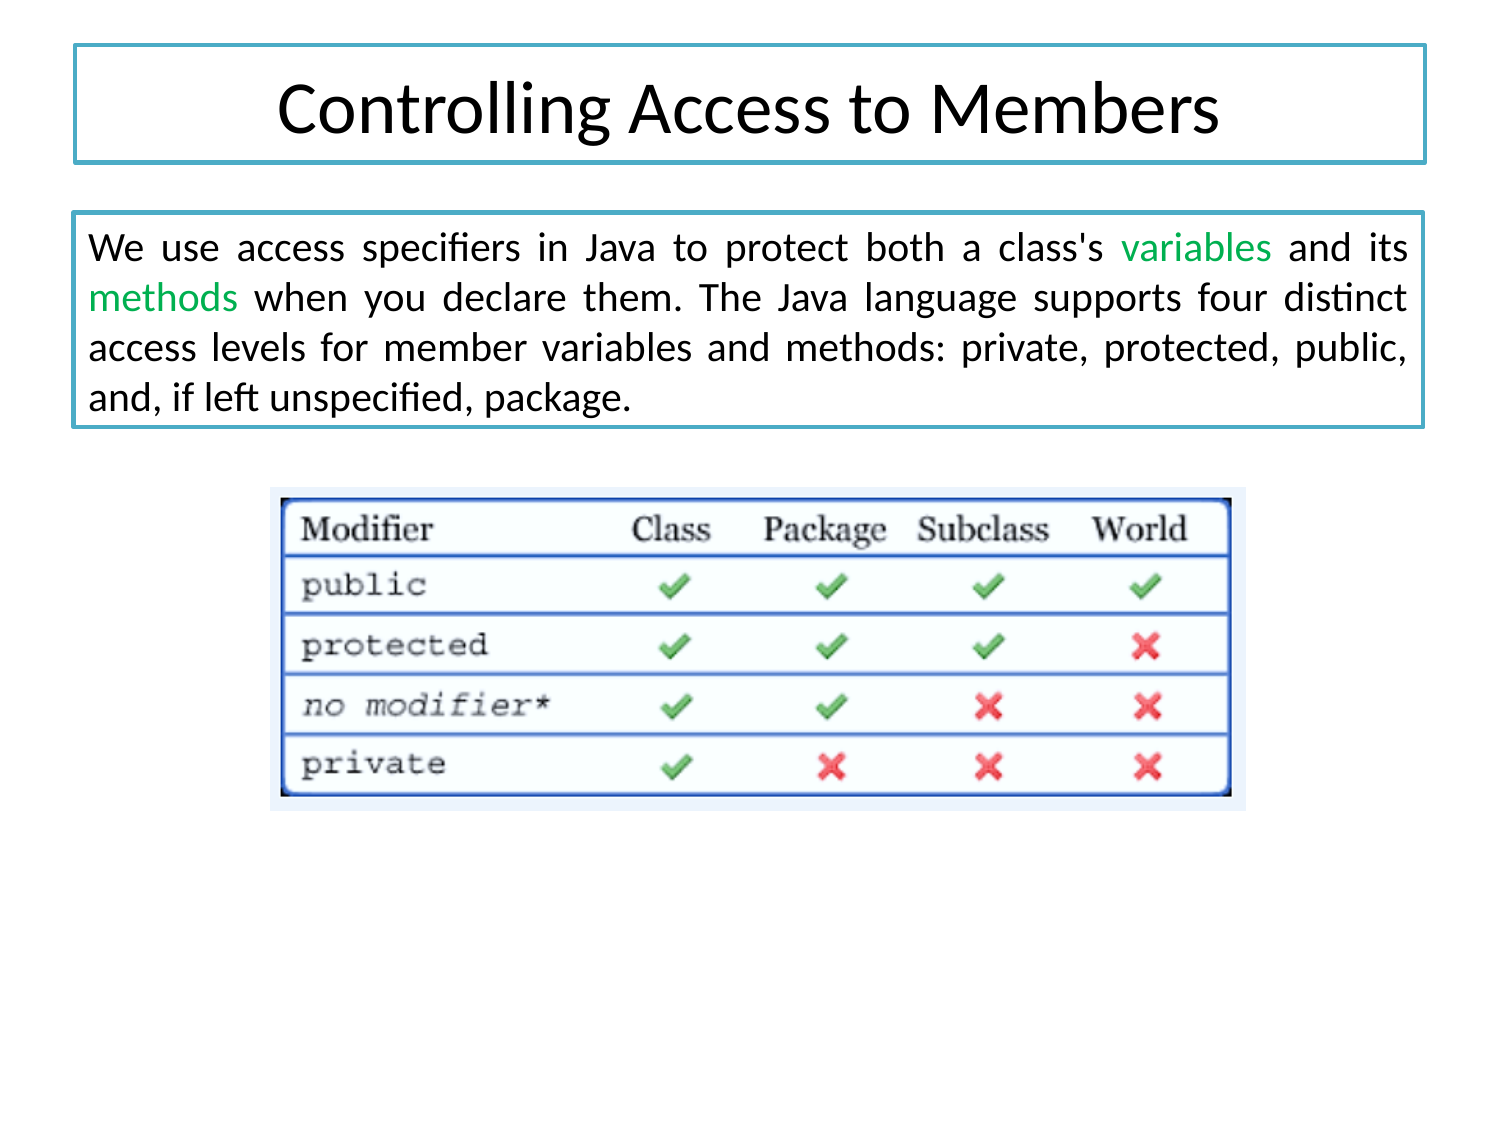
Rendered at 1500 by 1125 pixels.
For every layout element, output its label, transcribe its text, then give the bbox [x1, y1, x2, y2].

text_box We use access specifiers in Java to protect both a class's variables and its methods when you declare them. The Java language supports four distinct access levels for member variables and methods: private, protected, public, and, if left unspecified, package. [71, 210, 1425, 429]
title Controlling Access to Members [73, 43, 1427, 165]
picture [269, 487, 1246, 812]
